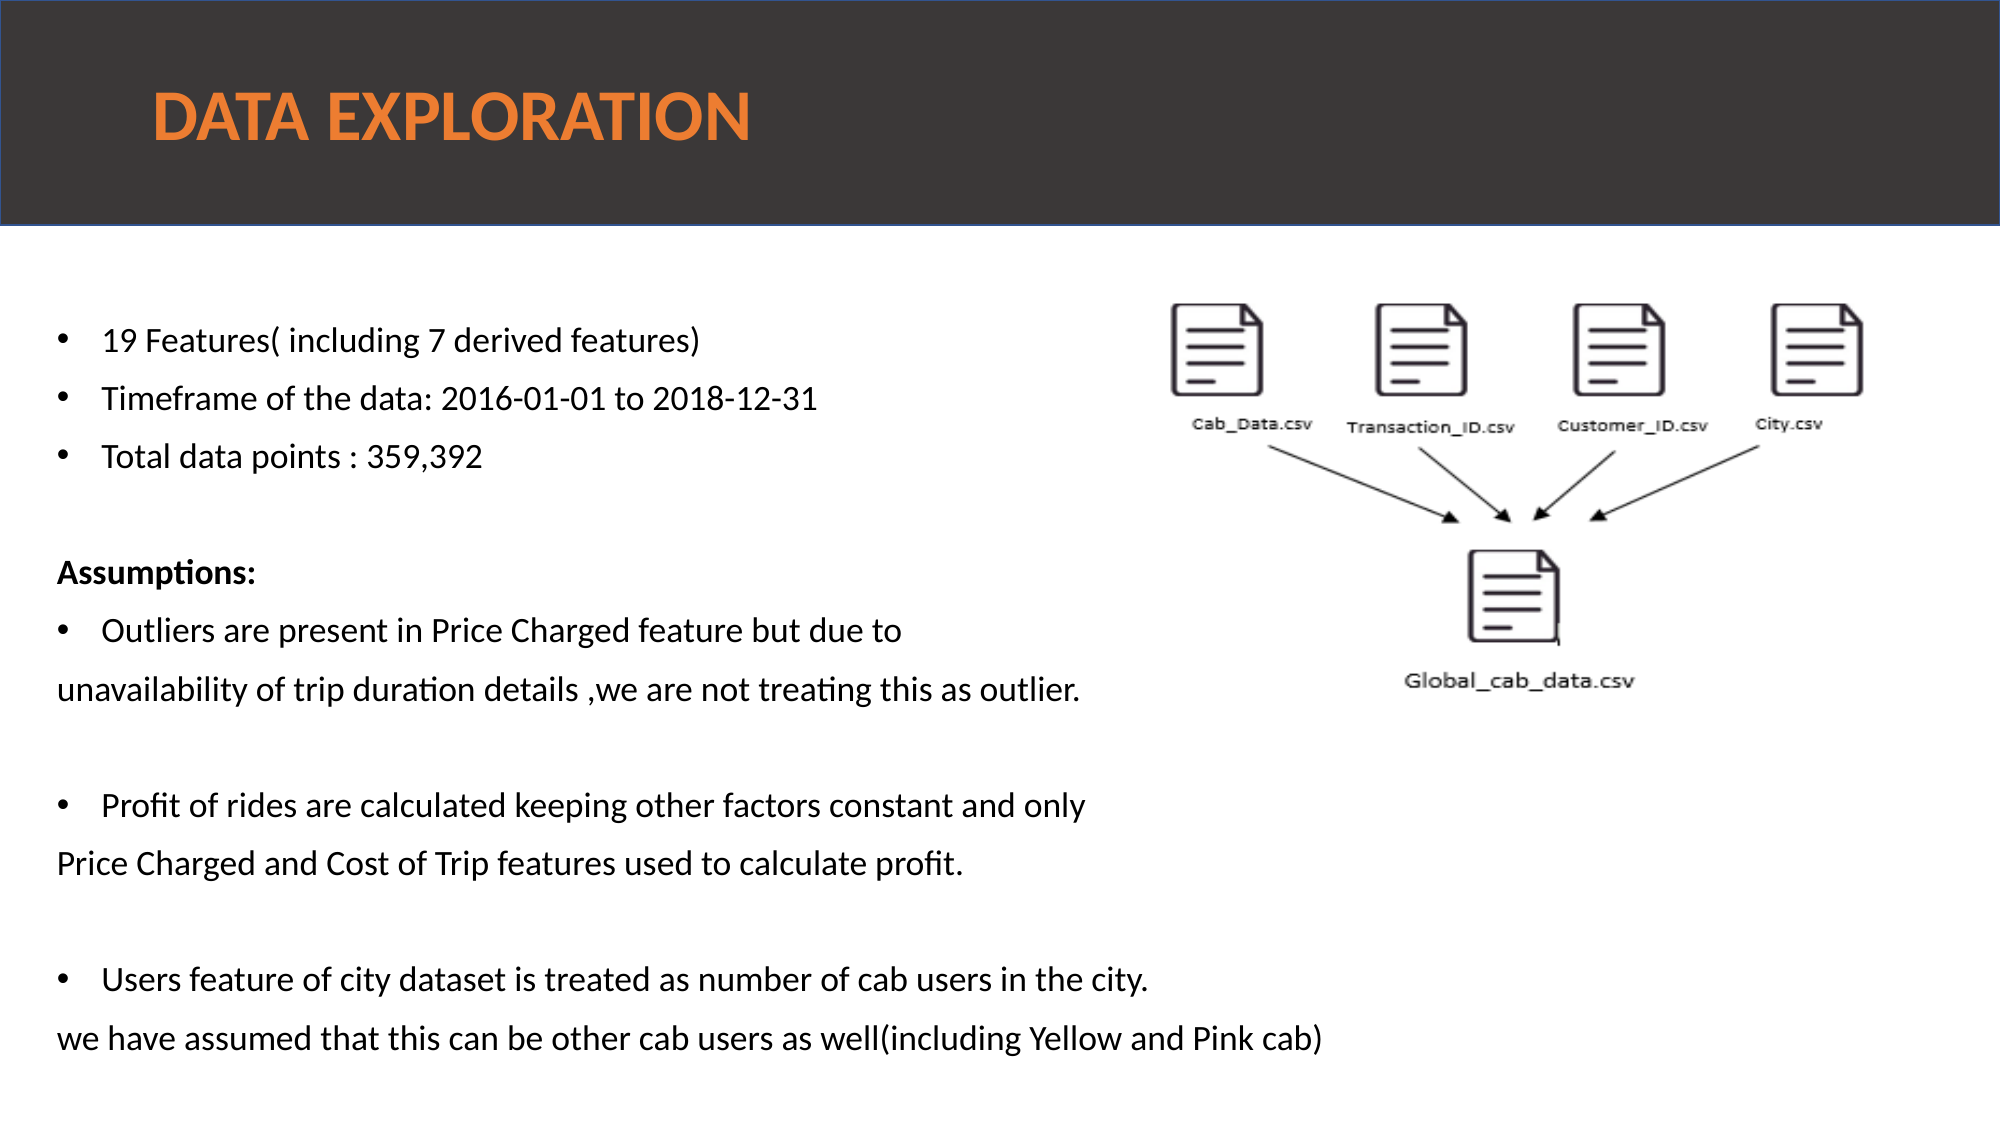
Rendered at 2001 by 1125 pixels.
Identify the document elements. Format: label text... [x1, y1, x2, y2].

list 19 Features( including 7 derived features) Timeframe of the data: 2016-01-01 to 2018-12-31 Total data points : 359,392 Assumptions: Outliers are present in Price Charged feature but due to unavailability of trip duration details ,we are not treating this as outlier. Profit of rides are calculated keeping other factors constant and only Price Charged and Cost of Trip features used to calculate profit. Users feature of city dataset is treated as number of cab users in the city. we have assumed that this can be other cab users as well(including Yellow and Pink cab) [41, 251, 1346, 1083]
title DATA EXPLORATION [137, 7, 1863, 225]
text_box [0, 0, 2000, 226]
picture [1139, 290, 1898, 730]
